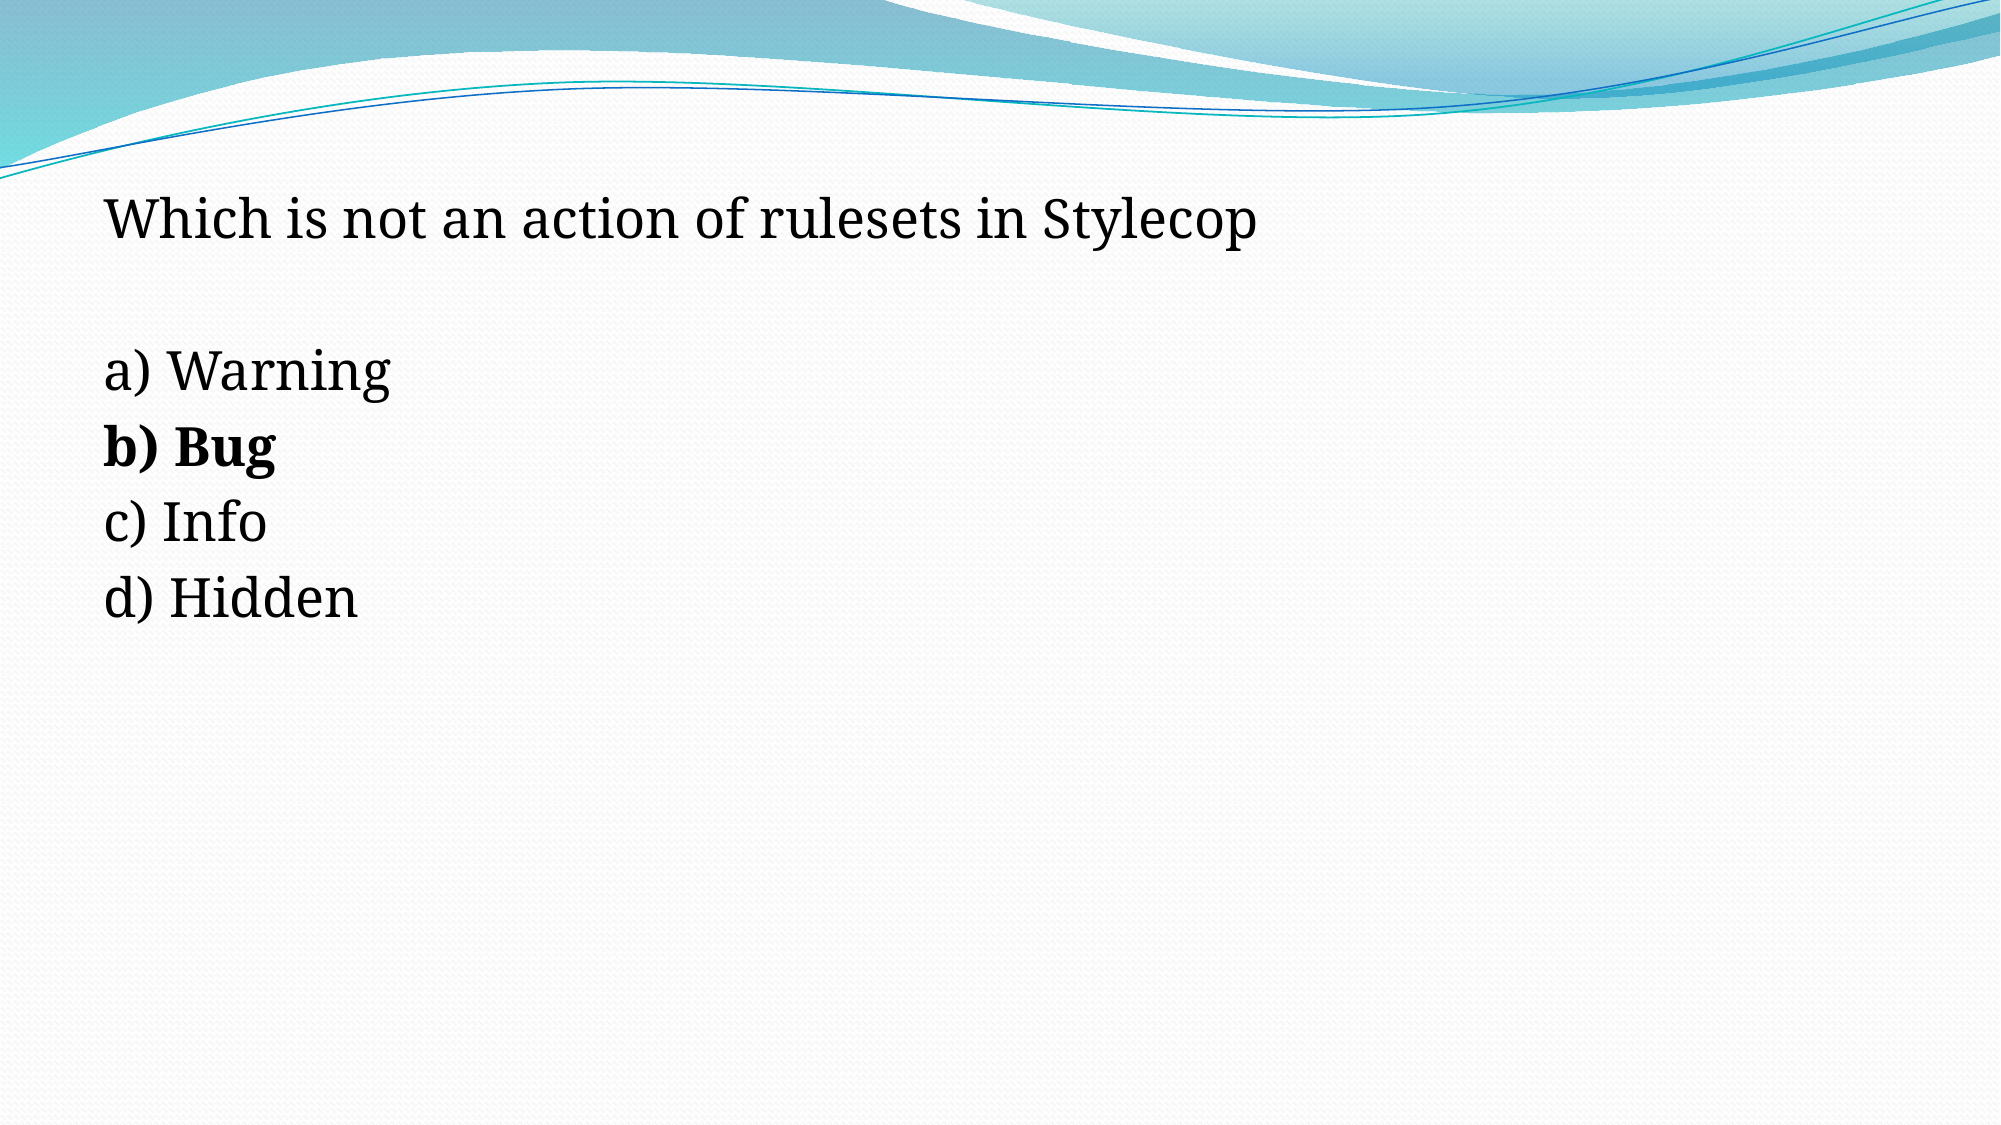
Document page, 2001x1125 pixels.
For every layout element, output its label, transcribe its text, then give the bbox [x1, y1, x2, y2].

list Which is not an action of rulesets in Stylecop a) Warning b) Bug c) Info d) Hidden [88, 177, 1900, 1038]
